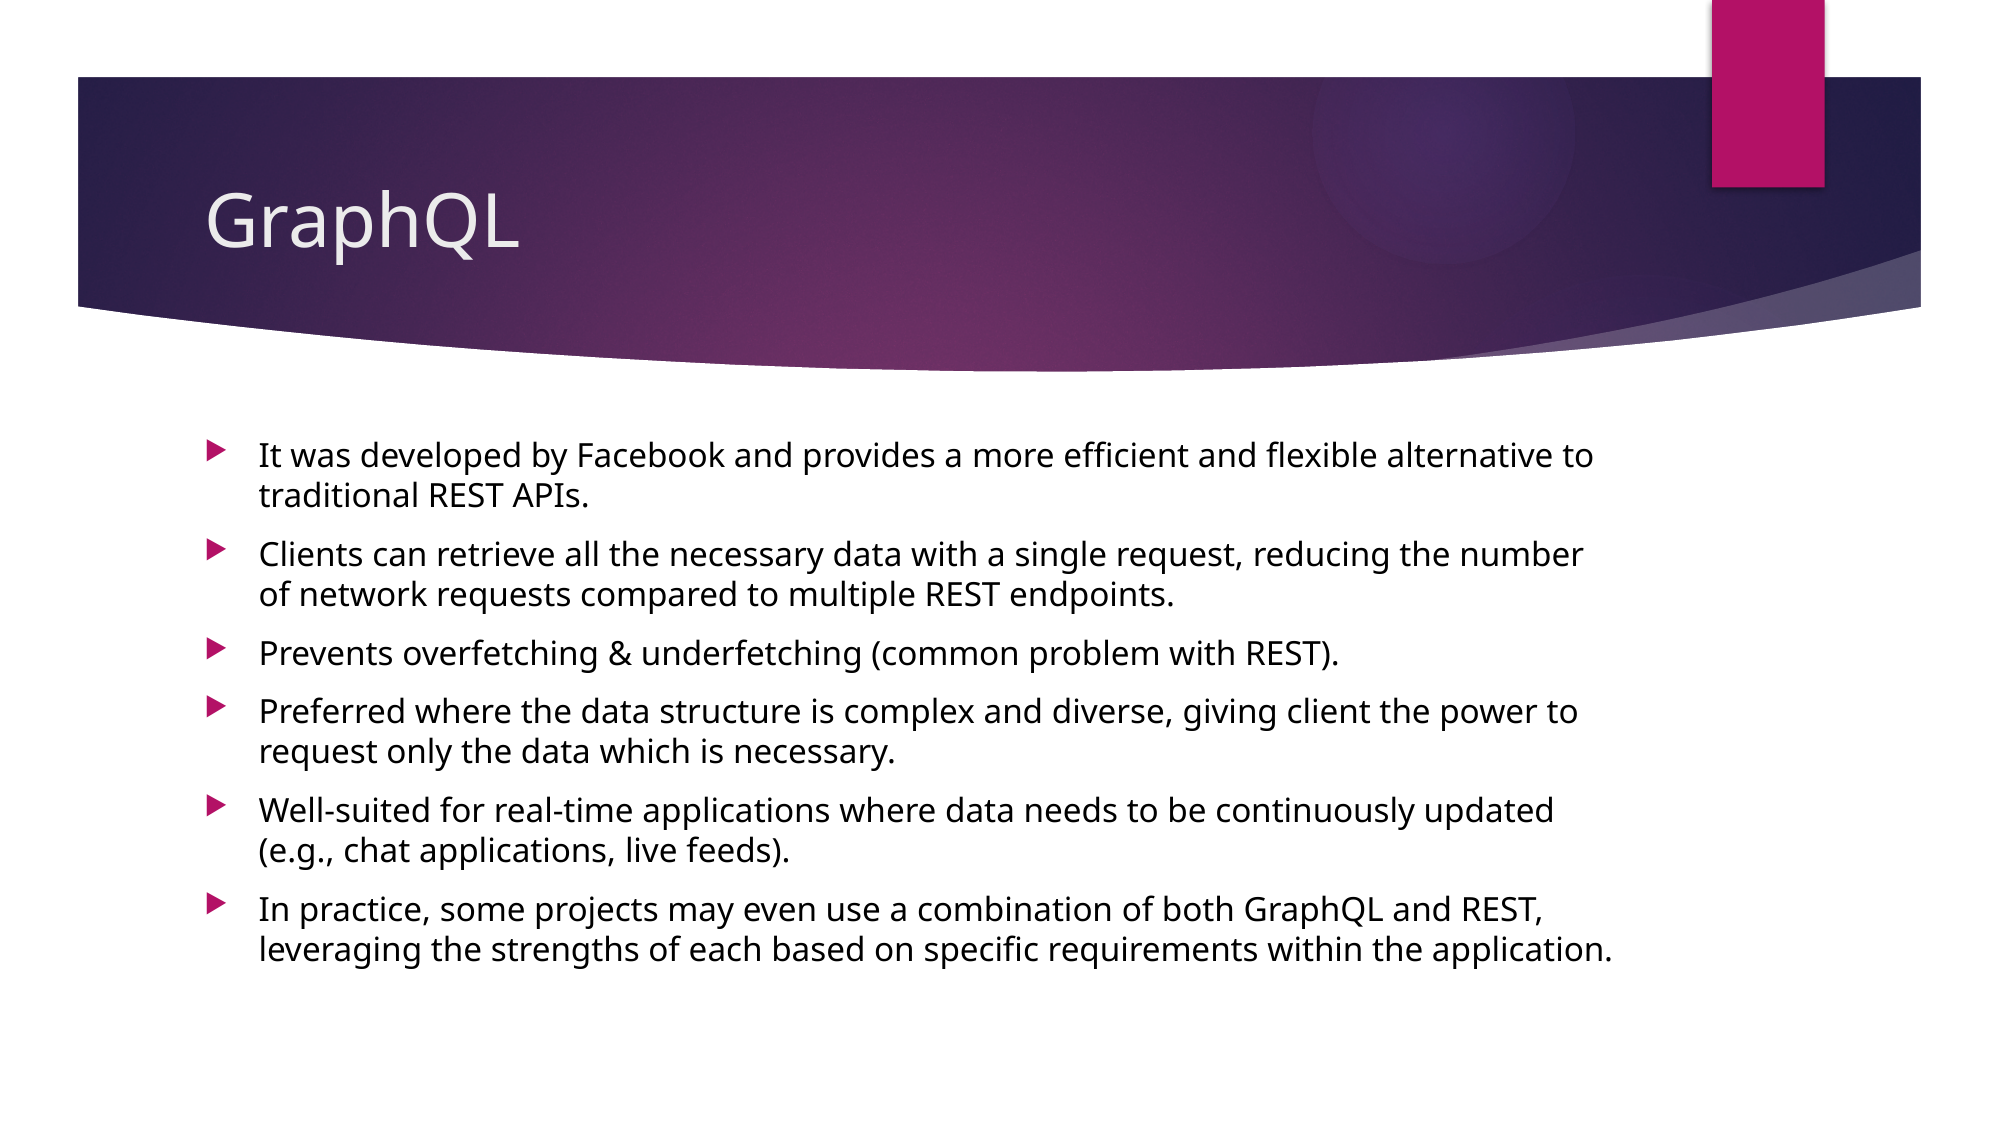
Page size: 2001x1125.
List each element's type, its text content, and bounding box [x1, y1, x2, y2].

list It was developed by Facebook and provides a more efficient and flexible alternative to traditional REST APIs. Clients can retrieve all the necessary data with a single request, reducing the number of network requests compared to multiple REST endpoints. Prevents overfetching & underfetching (common problem with REST). Preferred where the data structure is complex and diverse, giving client the power to request only the data which is necessary. Well-suited for real-time applications where data needs to be continuously updated (e.g., chat applications, live feeds). In practice, some projects may even use a combination of both GraphQL and REST, leveraging the strengths of each based on specific requirements within the application. [189, 427, 1638, 988]
title GraphQL [189, 159, 1627, 276]
